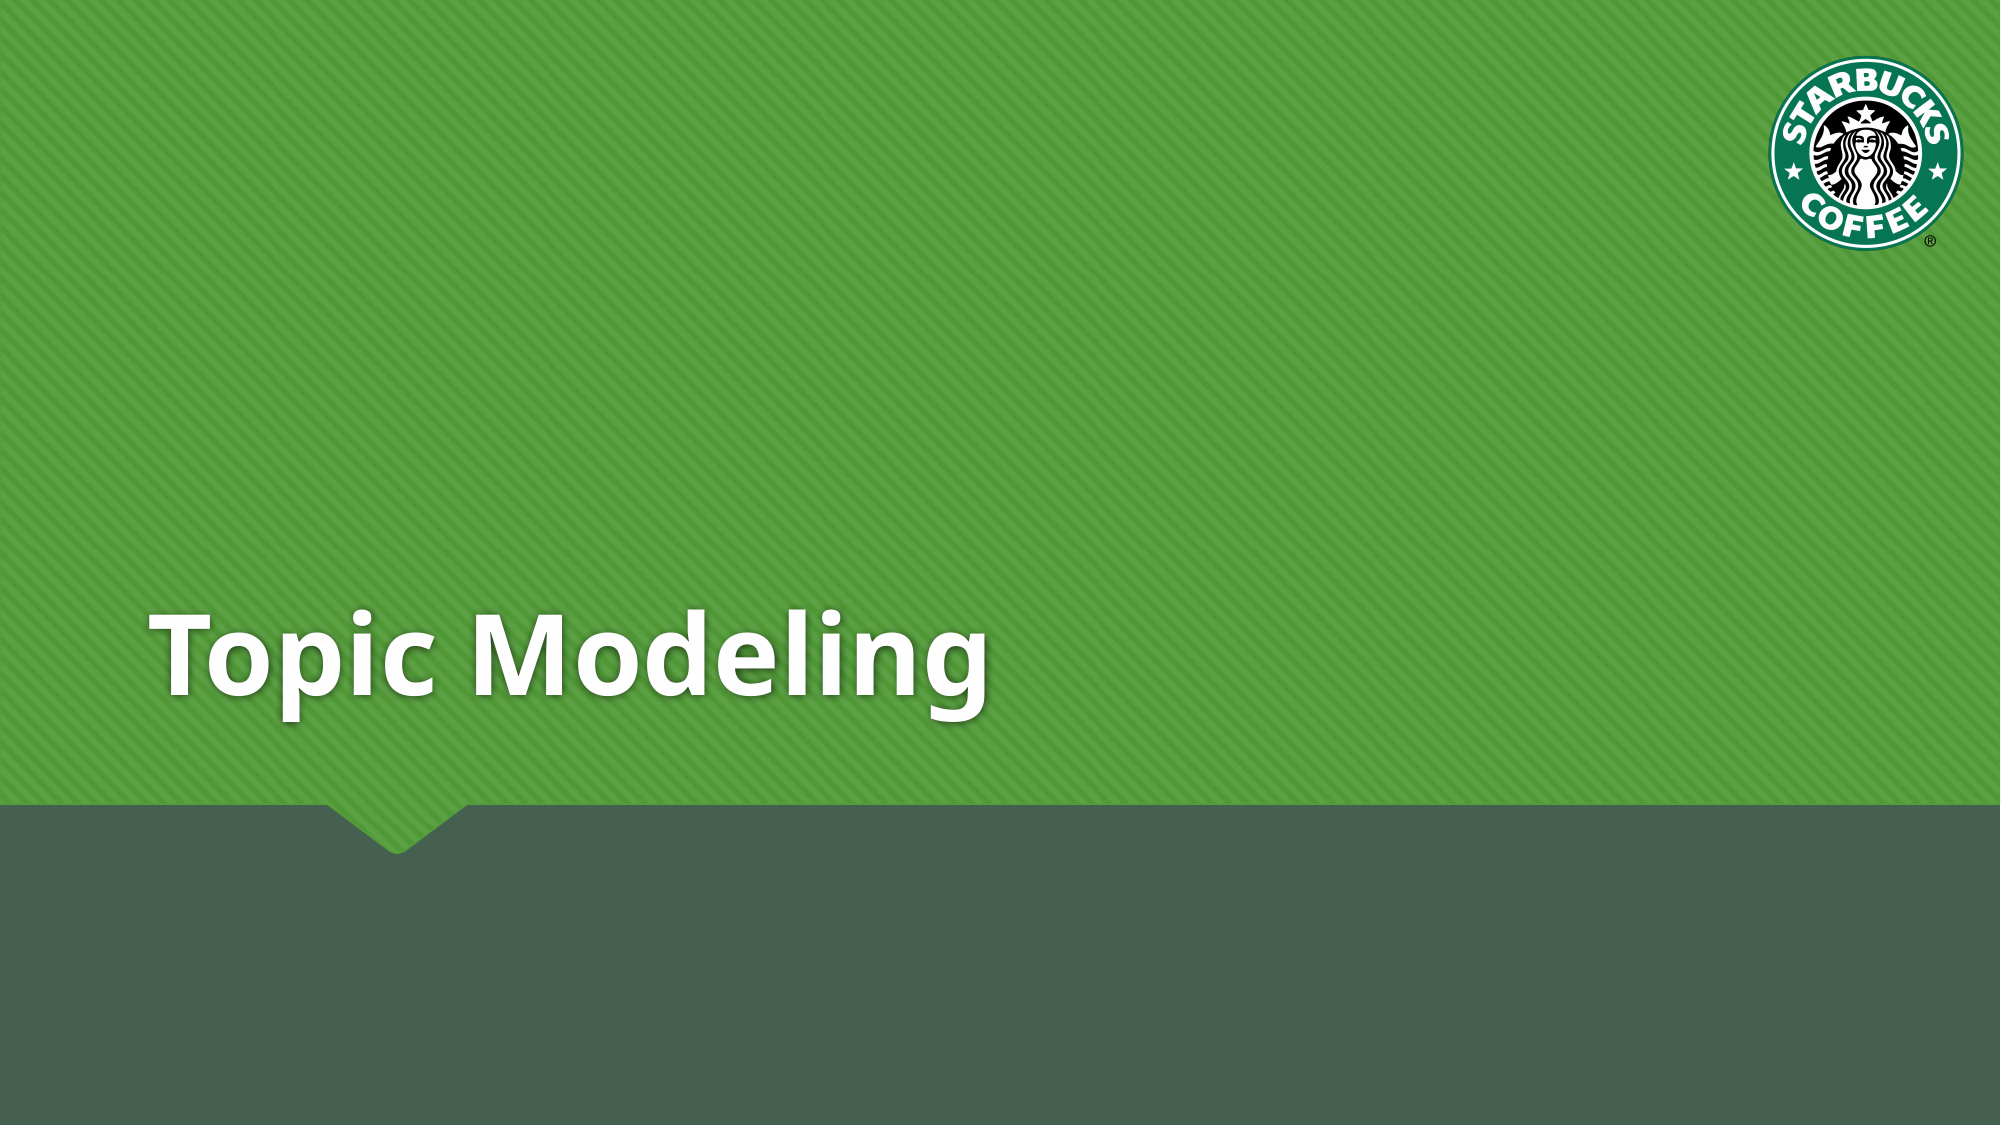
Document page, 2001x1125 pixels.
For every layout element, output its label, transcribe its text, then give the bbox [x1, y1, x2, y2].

title Topic Modeling [132, 237, 1868, 726]
picture [1766, 54, 1965, 252]
